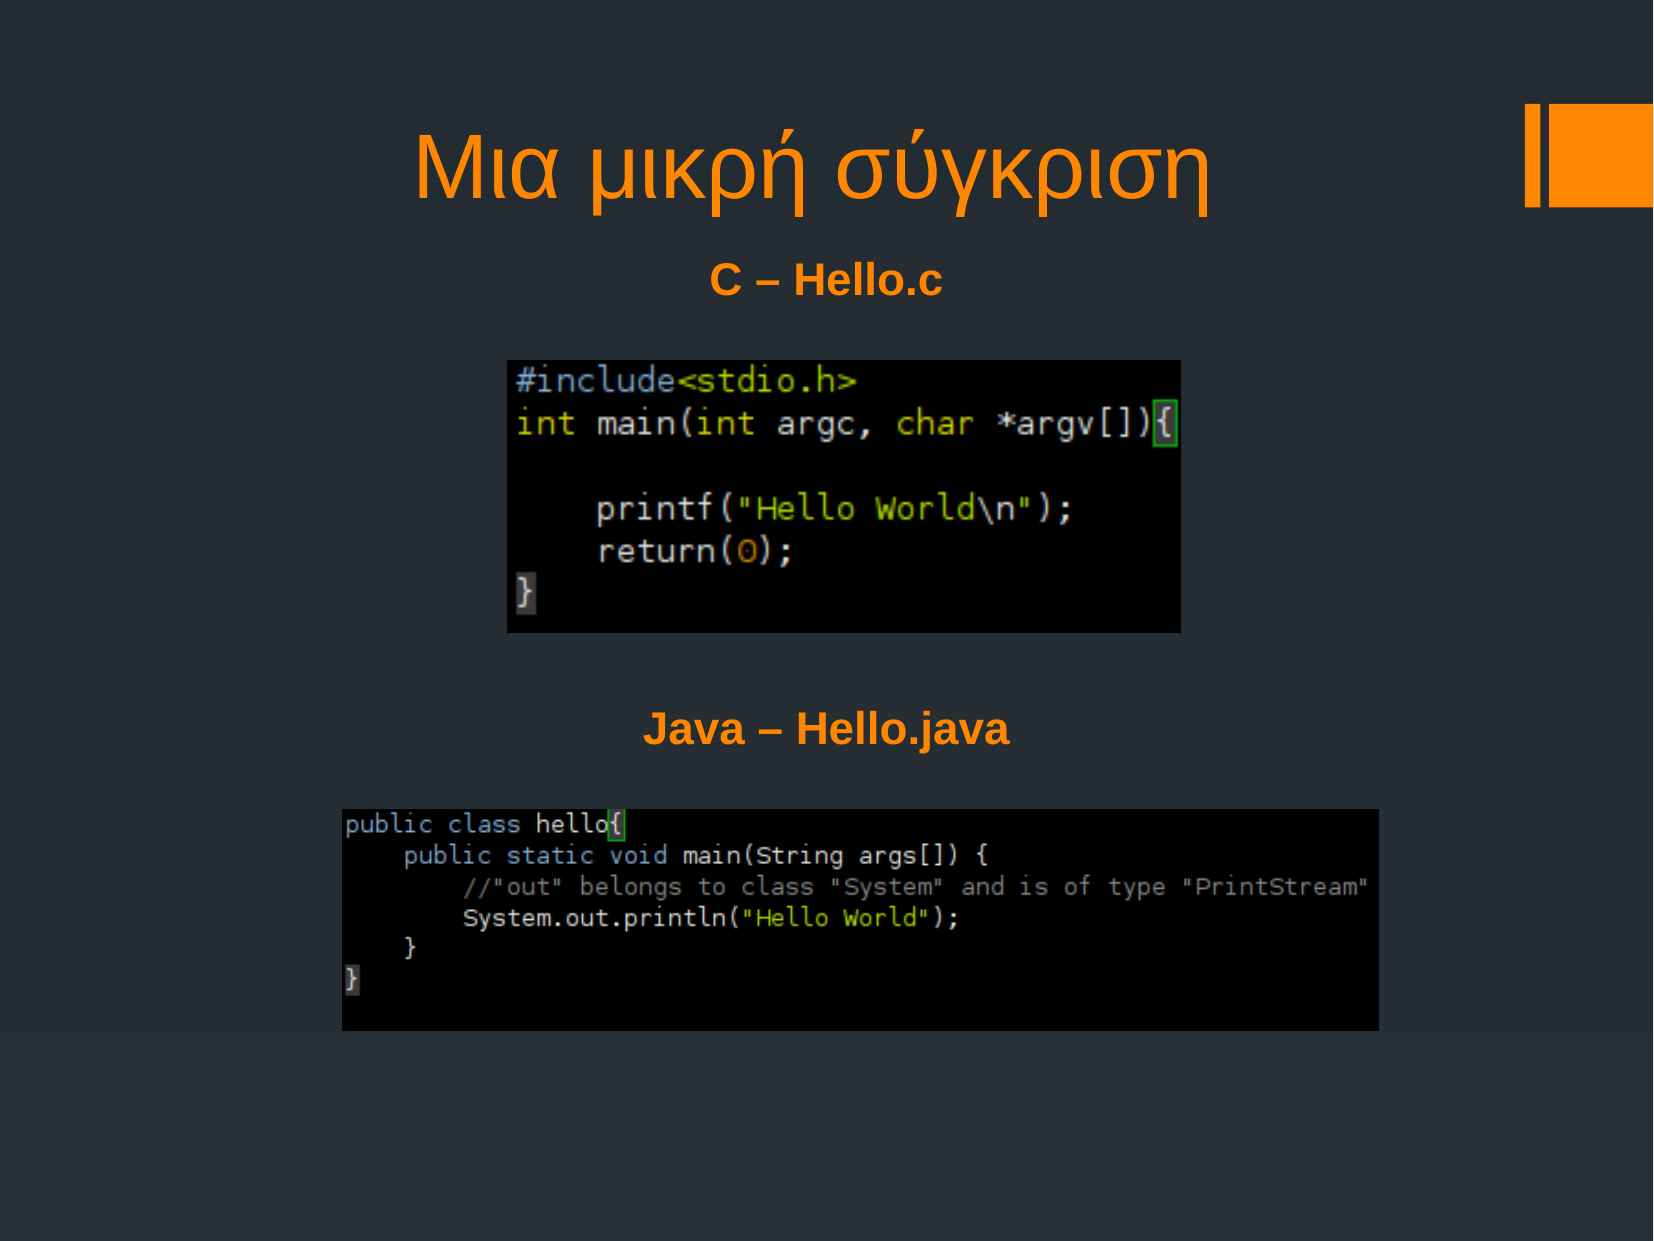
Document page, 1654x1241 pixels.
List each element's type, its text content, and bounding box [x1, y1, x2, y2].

title Μια μικρή σύγκριση [165, 80, 1488, 226]
list Java – Hello.java [522, 649, 1131, 763]
text_box [82, 49, 1571, 257]
text_box [82, 290, 1571, 1010]
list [341, 808, 1379, 1032]
list C – Hello.c [522, 226, 1131, 313]
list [507, 359, 1182, 633]
